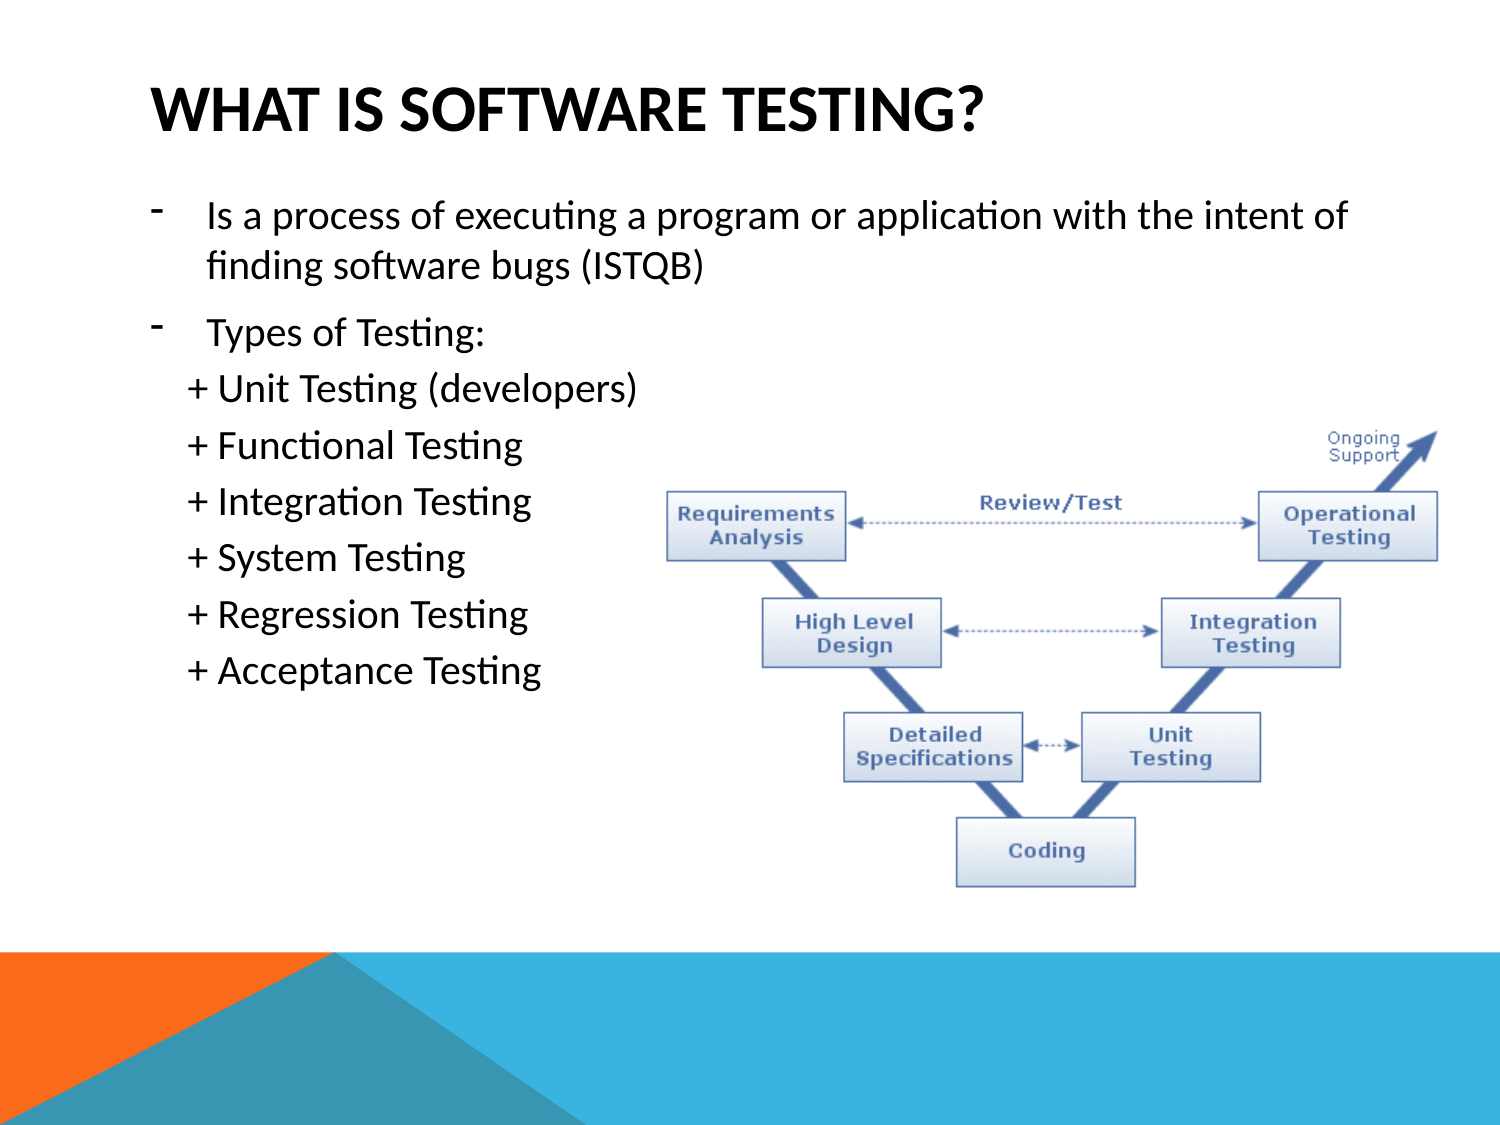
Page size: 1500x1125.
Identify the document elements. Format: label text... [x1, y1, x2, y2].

picture [662, 427, 1443, 894]
list Is a process of executing a program or application with the intent of finding software bugs (ISTQB) Types of Testing: + Unit Testing (developers) + Functional Testing + Integration Testing + System Testing + Regression Testing + Acceptance Testing [135, 180, 1369, 894]
title What is Software testing? [135, 60, 1369, 150]
